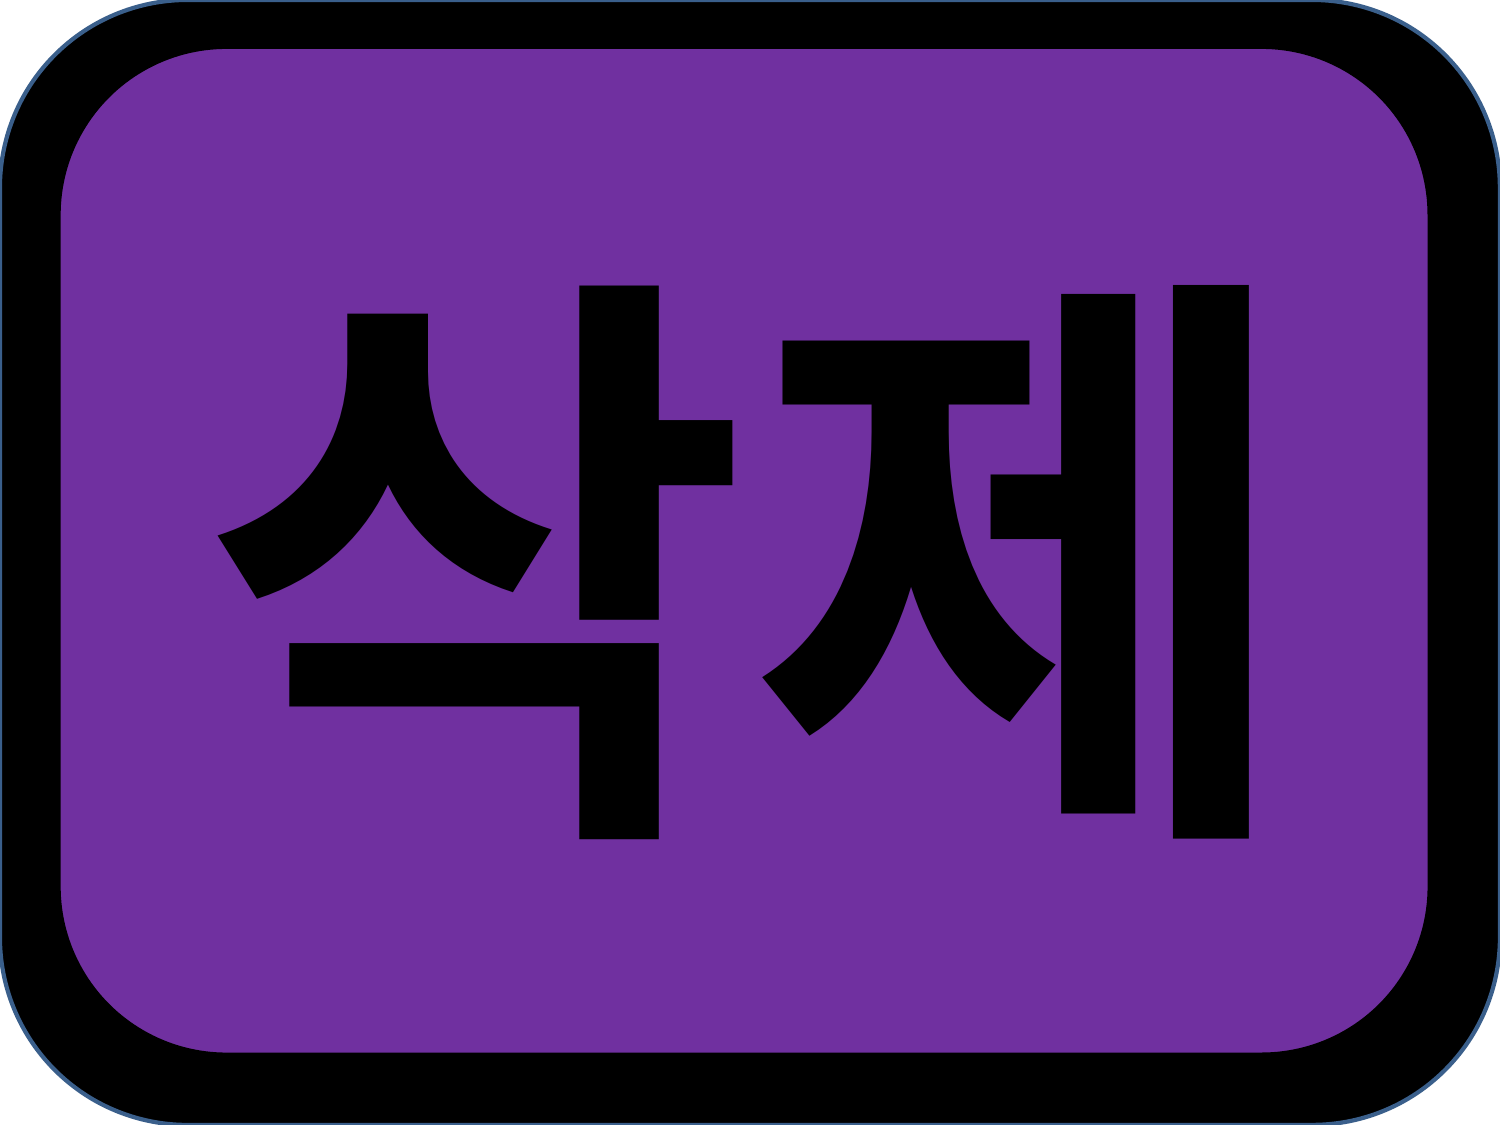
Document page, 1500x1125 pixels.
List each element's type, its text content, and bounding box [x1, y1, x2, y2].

text_box 삭제 [0, 181, 1500, 914]
text_box [59, 44, 1429, 181]
text_box [0, 914, 1500, 1125]
text_box [0, 0, 1500, 181]
text_box [58, 914, 1430, 1057]
